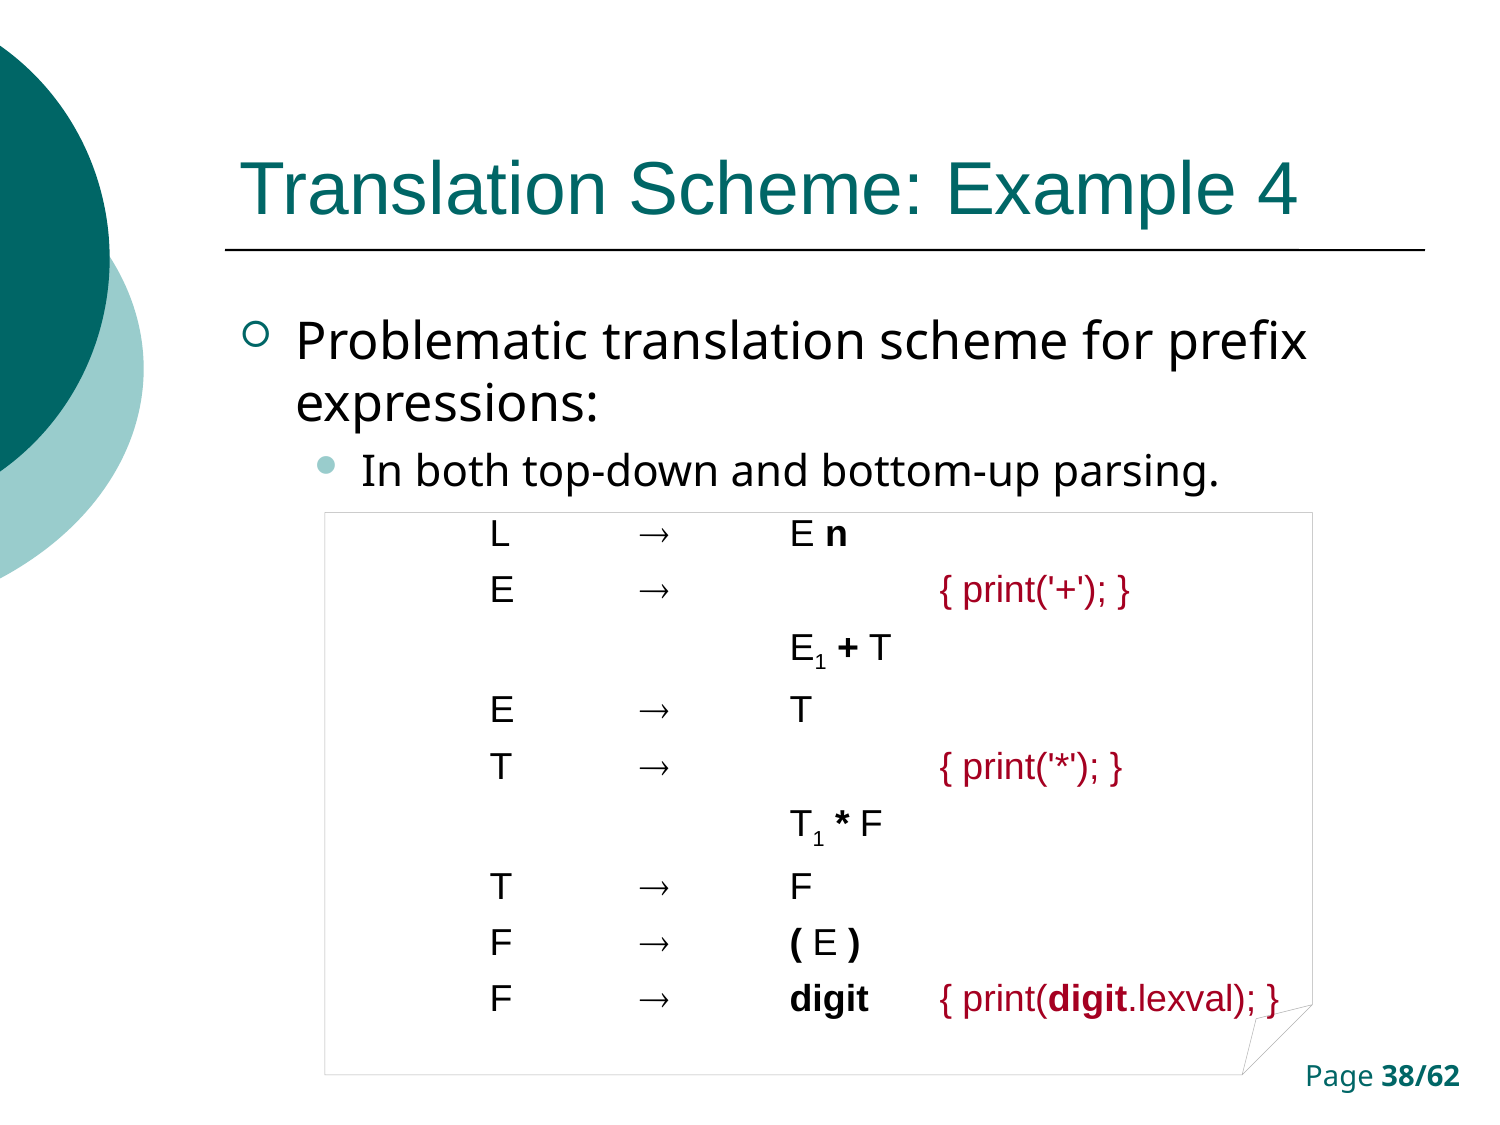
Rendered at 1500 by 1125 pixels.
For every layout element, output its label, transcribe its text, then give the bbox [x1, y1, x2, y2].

title Translation Scheme: Example 4 [224, 49, 1425, 238]
list Problematic translation scheme for prefix expressions: In both top-down and bottom-up parsing. [224, 299, 1425, 975]
text_box L  E n E  { print('+'); } E1 + T E  T T  { print('*'); } T1 * F T  F F  ( E ) F  digit { print(digit.lexval); } [324, 512, 1313, 1075]
